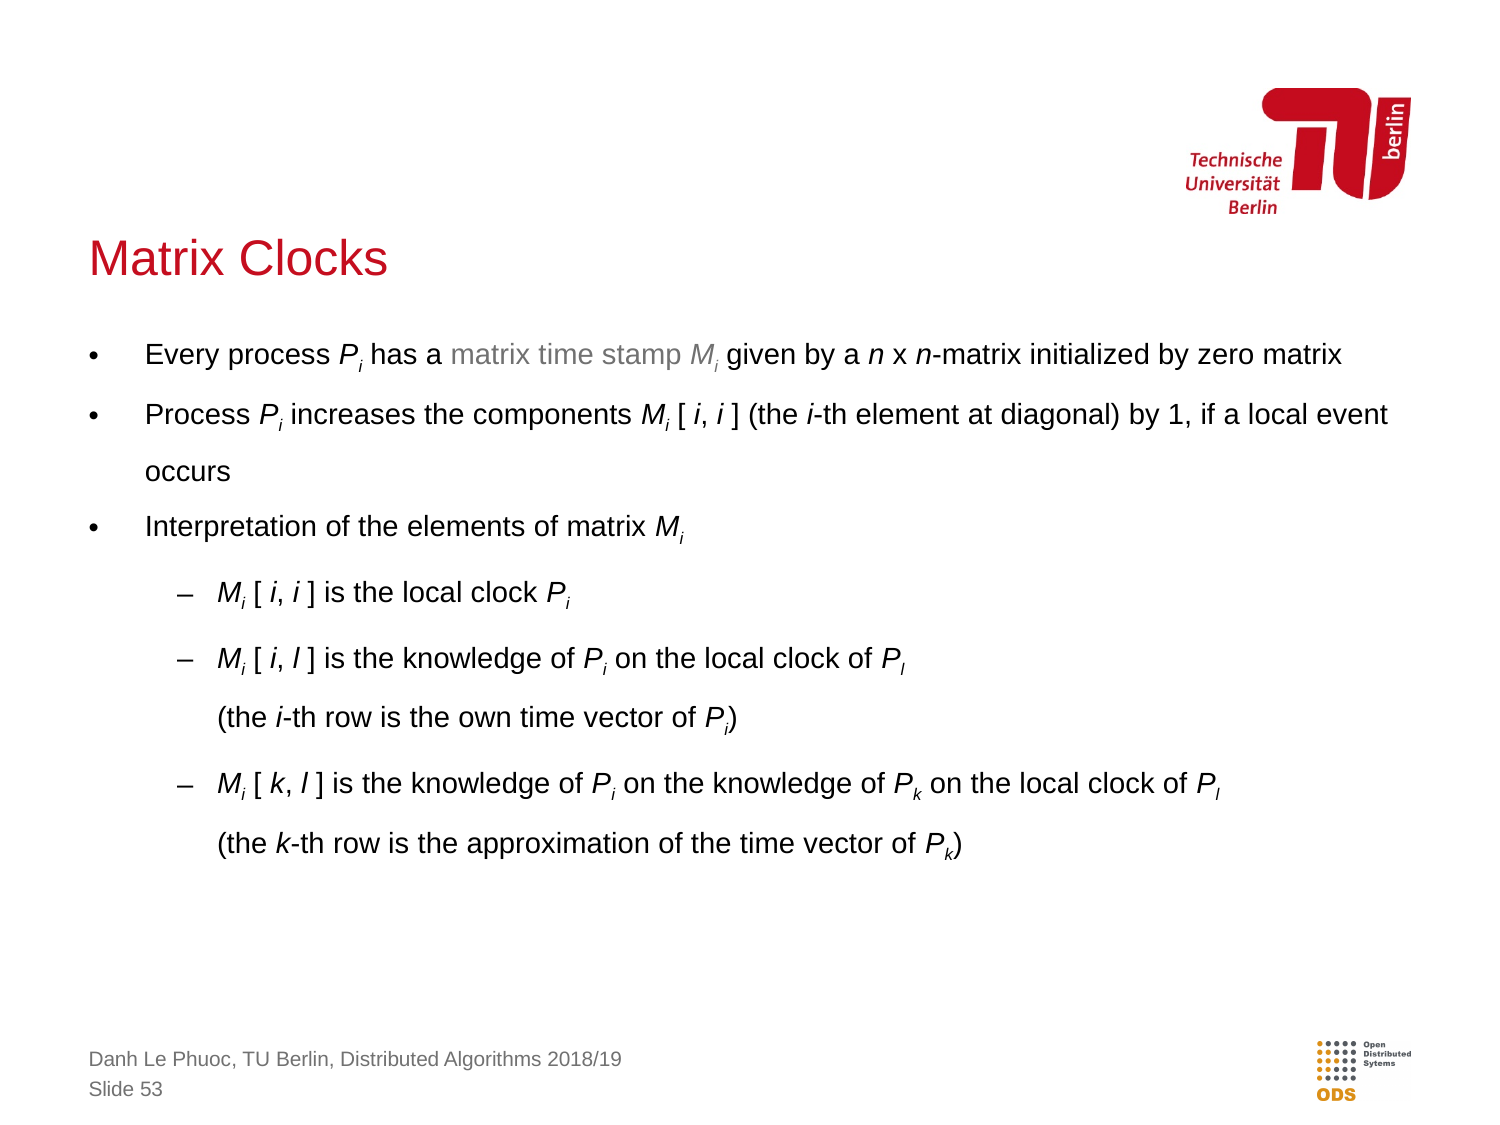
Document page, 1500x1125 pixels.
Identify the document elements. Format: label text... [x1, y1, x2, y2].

picture [1186, 88, 1411, 214]
title Matrix Clocks [88, 222, 1411, 286]
slide_number Slide 53 [88, 1075, 1176, 1101]
picture [1317, 1041, 1411, 1101]
list Every process Pi has a matrix time stamp Mi given by a n x n-matrix initialized by zero matrix Process Pi increases the components Mi [ i, i ] (the i-th element at diagonal) by 1, if a local event occurs Interpretation of the elements of matrix Mi Mi [ i, i ] is the local clock Pi Mi [ i, l ] is the knowledge of Pi on the local clock of Pl (the i-th row is the own time vector of Pi) Mi [ k, l ] is the knowledge of Pi on the knowledge of Pk on the local clock of Pl (the k-th row is the approximation of the time vector of Pk) [88, 315, 1471, 983]
footer Danh Le Phuoc, TU Berlin, Distributed Algorithms 2018/19 [88, 1045, 1176, 1071]
